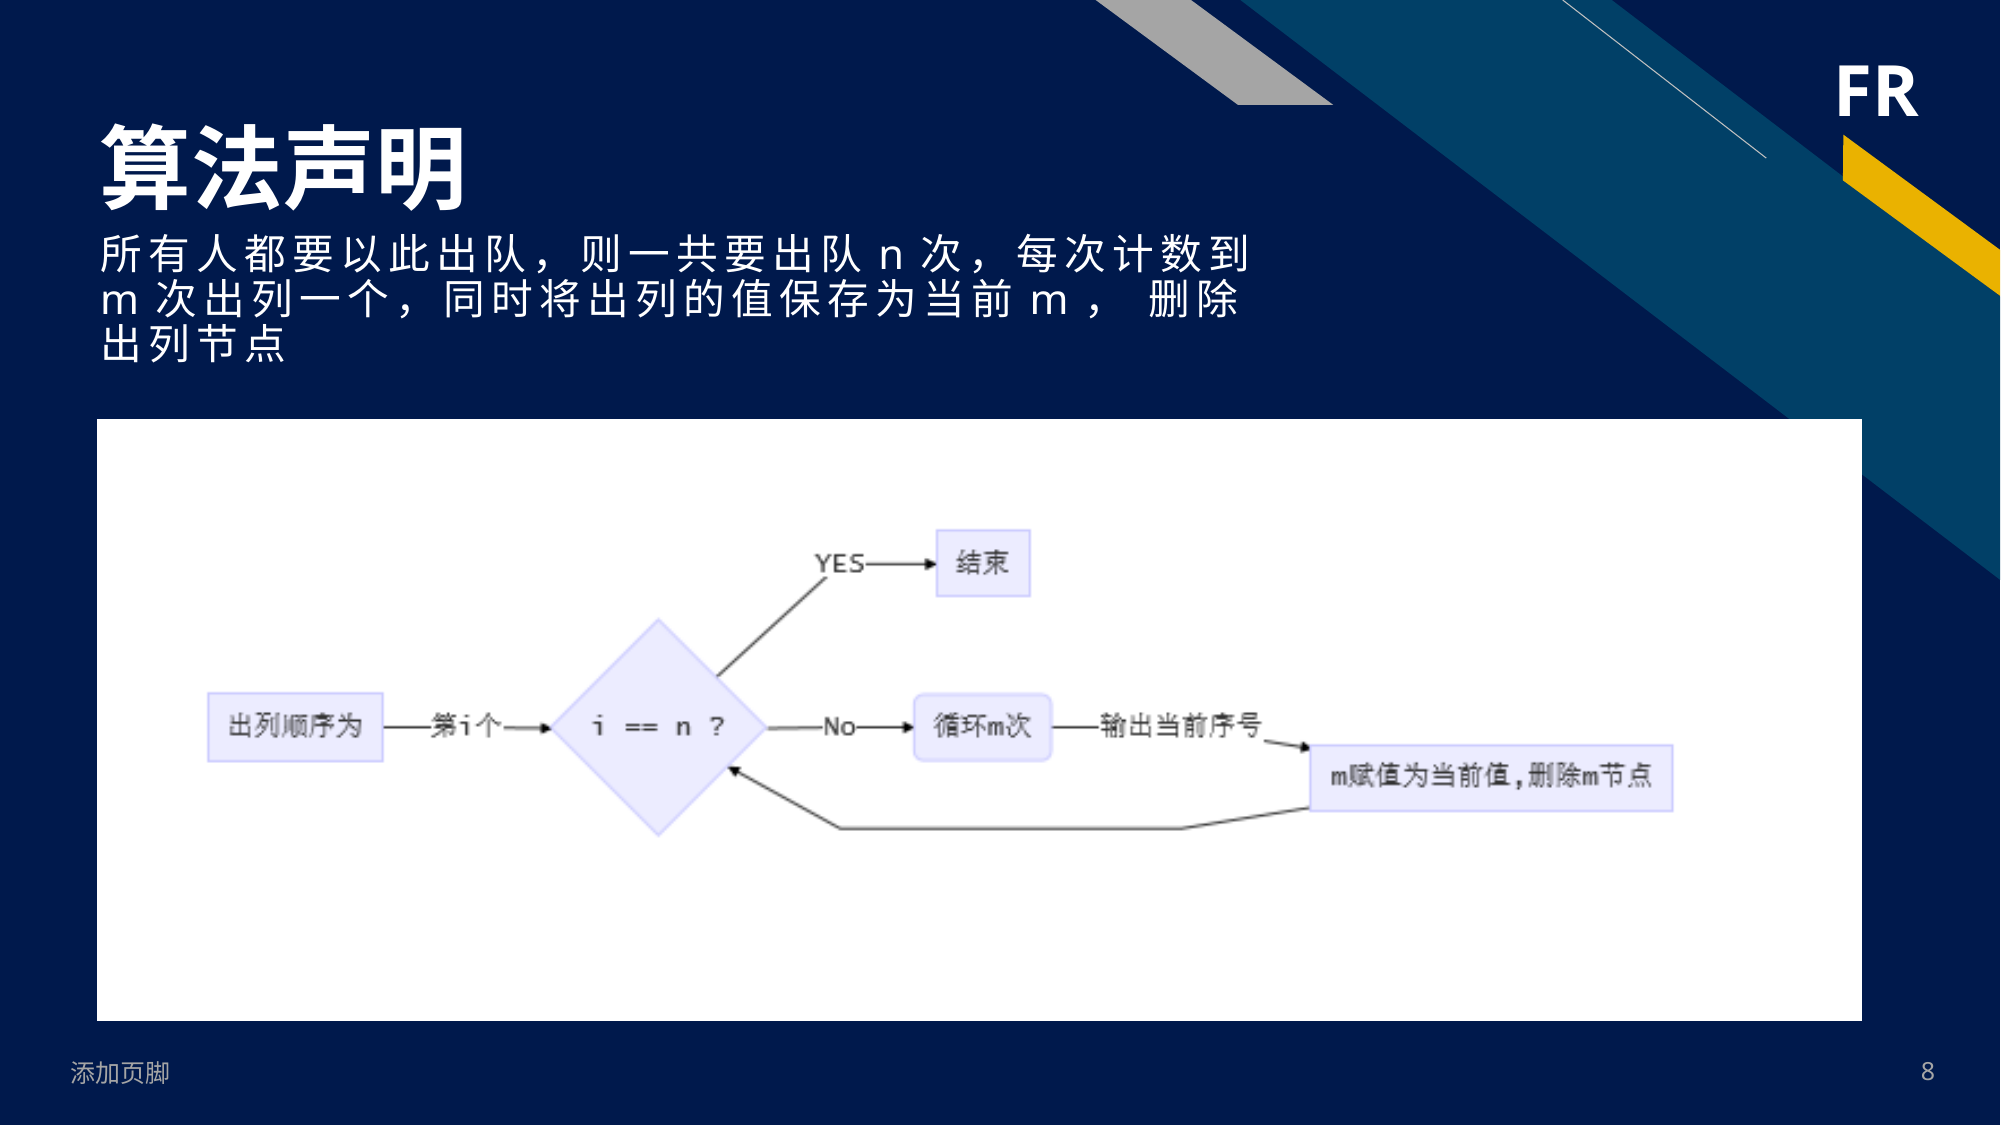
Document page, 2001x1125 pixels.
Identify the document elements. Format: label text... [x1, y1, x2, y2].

list 所有人都要以此出队，则一共要出队n次，每次计数到m次出列一个，同时将出列的值保存为当前m， 删除出列节点 [85, 225, 1295, 326]
picture [97, 419, 1862, 1021]
footer 添加页脚 [55, 1042, 731, 1103]
slide_number 8 [1828, 1042, 1950, 1103]
title 算法声明 [85, 34, 1453, 223]
